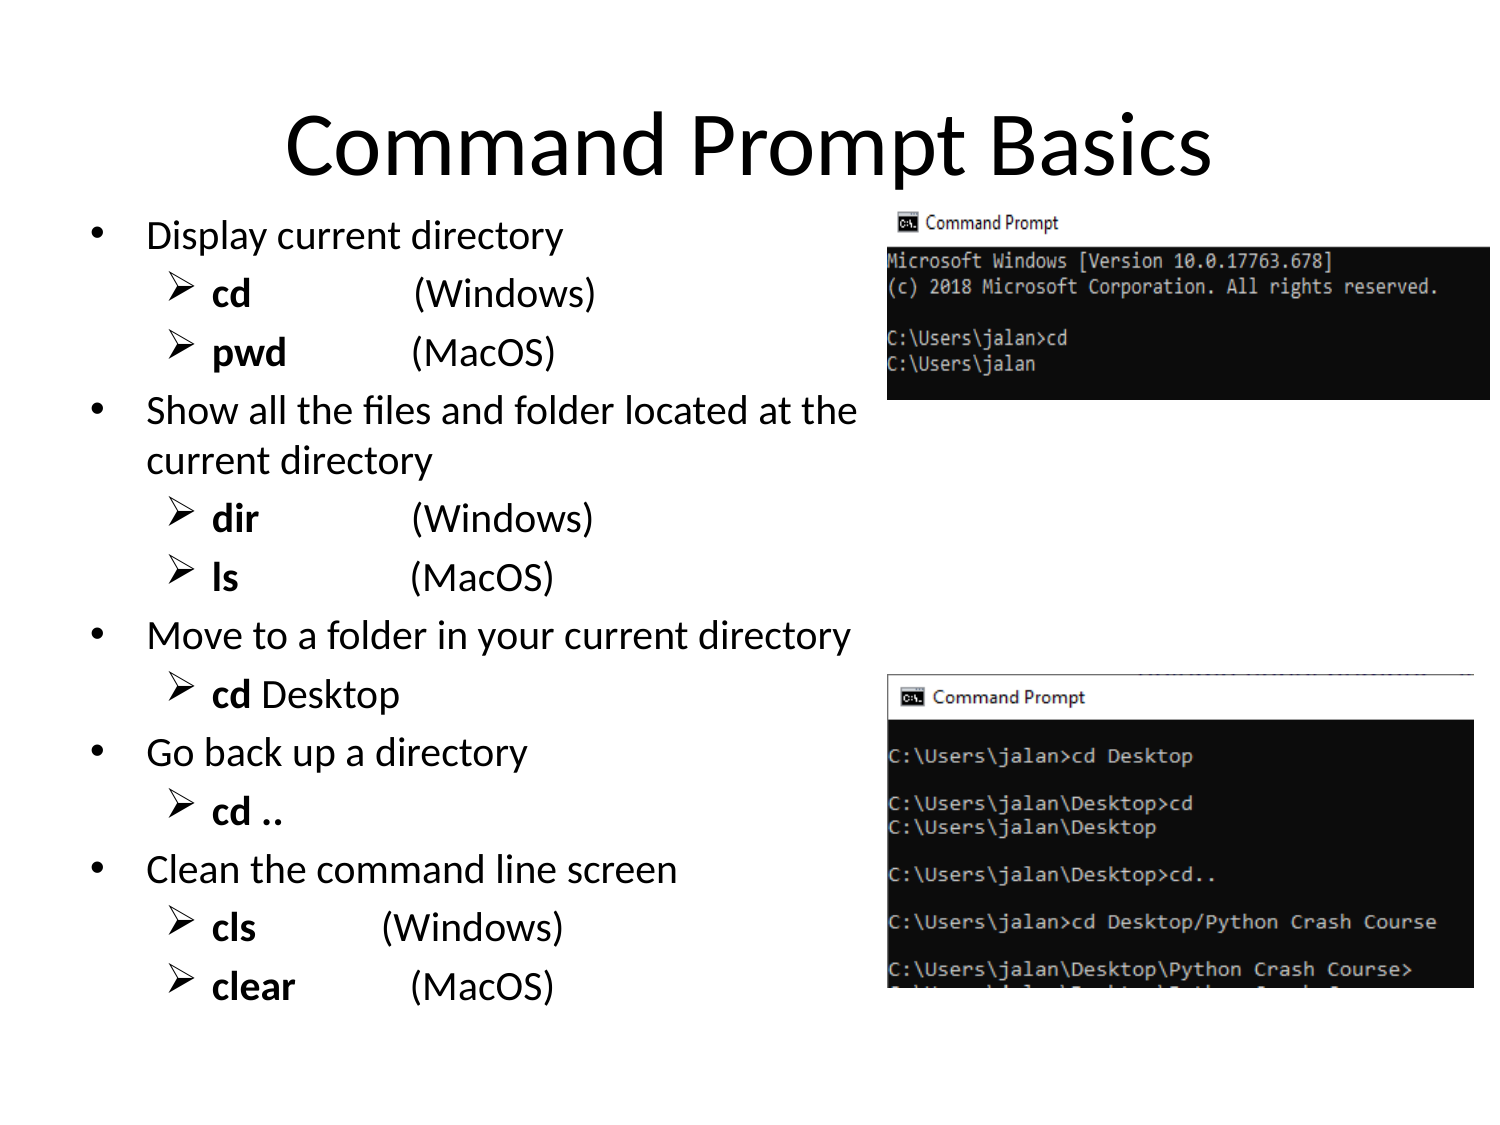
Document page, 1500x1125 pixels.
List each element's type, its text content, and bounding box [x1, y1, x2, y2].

picture [887, 199, 1490, 401]
picture [887, 674, 1474, 988]
title Command Prompt Basics [75, 45, 1425, 200]
list Display current directory cd (Windows) pwd (MacOS) Show all the files and folder located at the current directory dir (Windows) ls (MacOS) Move to a folder in your current directory cd Desktop Go back up a directory cd .. Clean the command line screen cls (Windows) clear (MacOS) [75, 200, 888, 1050]
